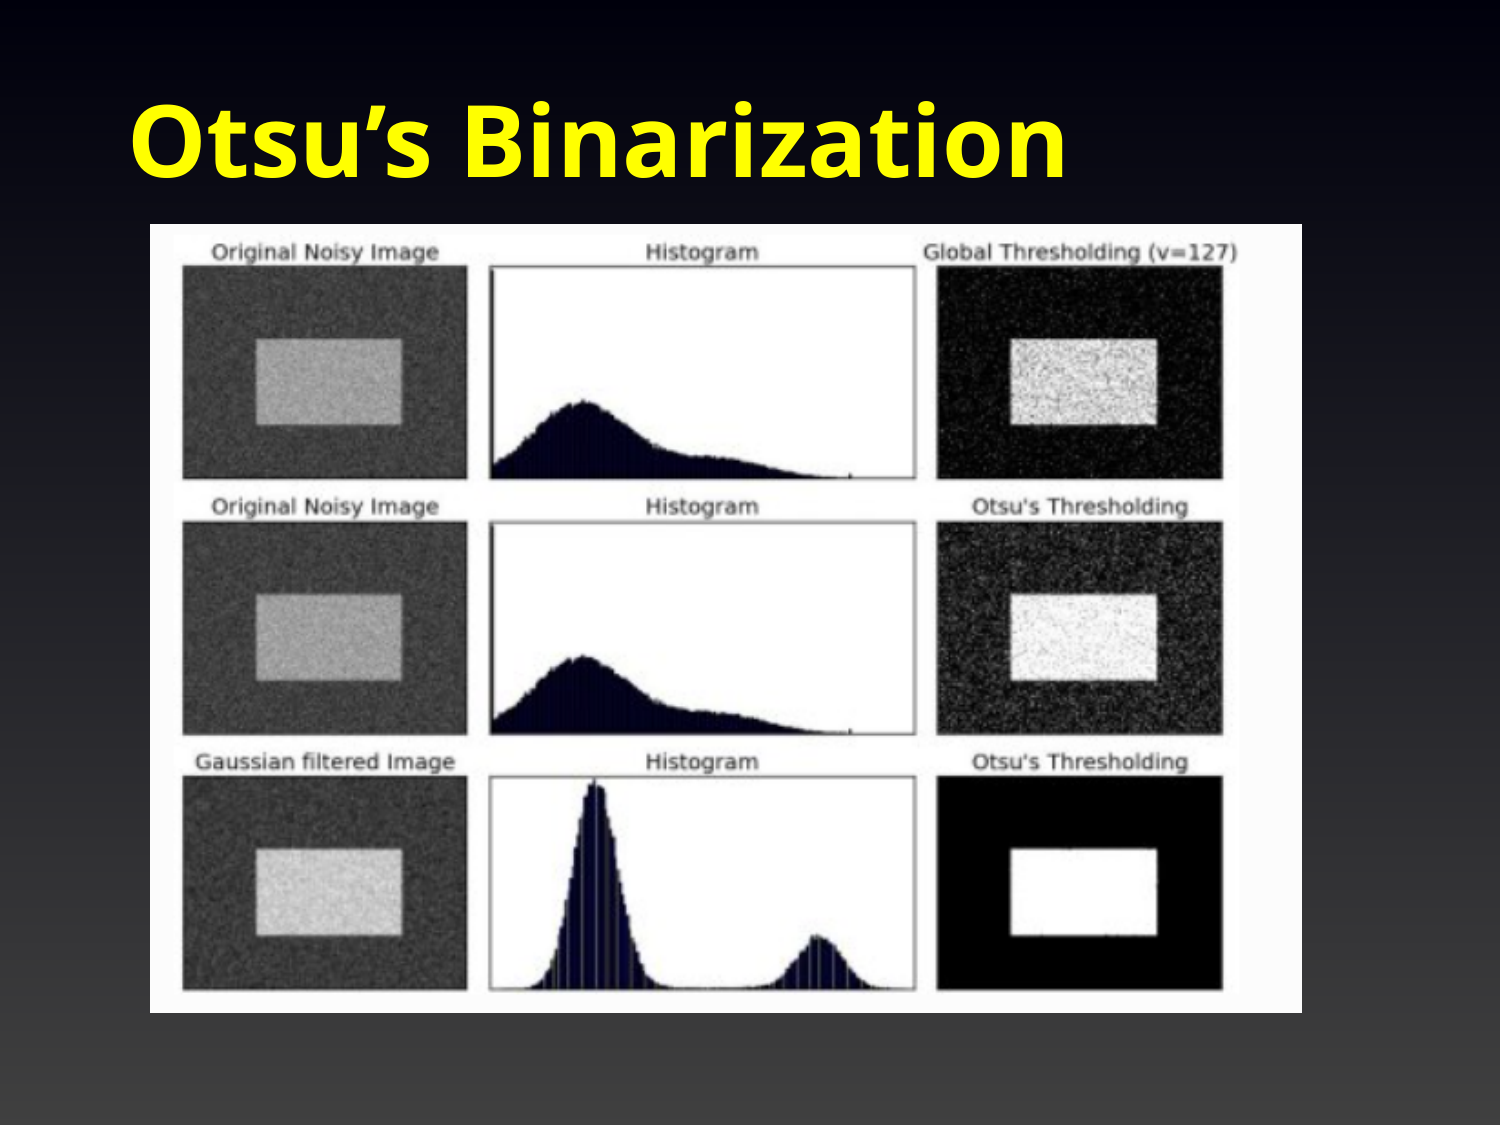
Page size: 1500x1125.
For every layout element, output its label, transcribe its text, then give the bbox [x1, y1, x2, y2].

picture [149, 224, 1302, 1013]
text_box Otsu’s Binarization [112, 49, 1413, 213]
